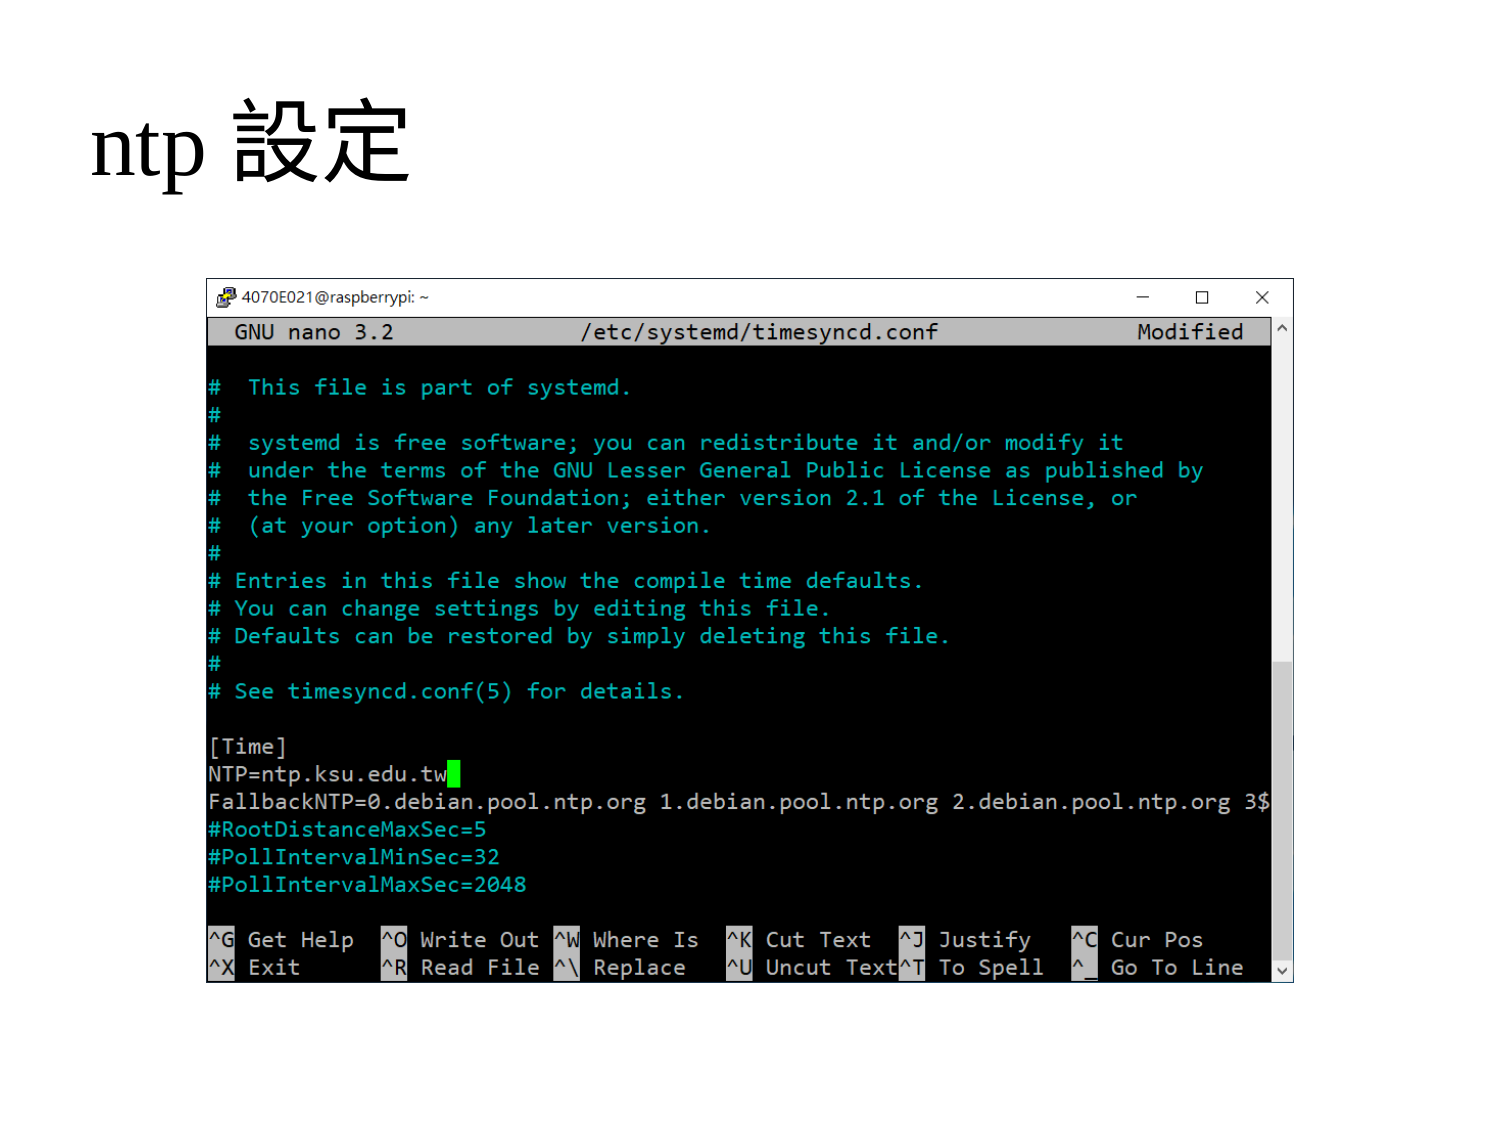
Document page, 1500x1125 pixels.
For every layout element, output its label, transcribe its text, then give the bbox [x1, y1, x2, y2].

title ntp設定 [75, 45, 1425, 233]
picture [205, 278, 1294, 983]
